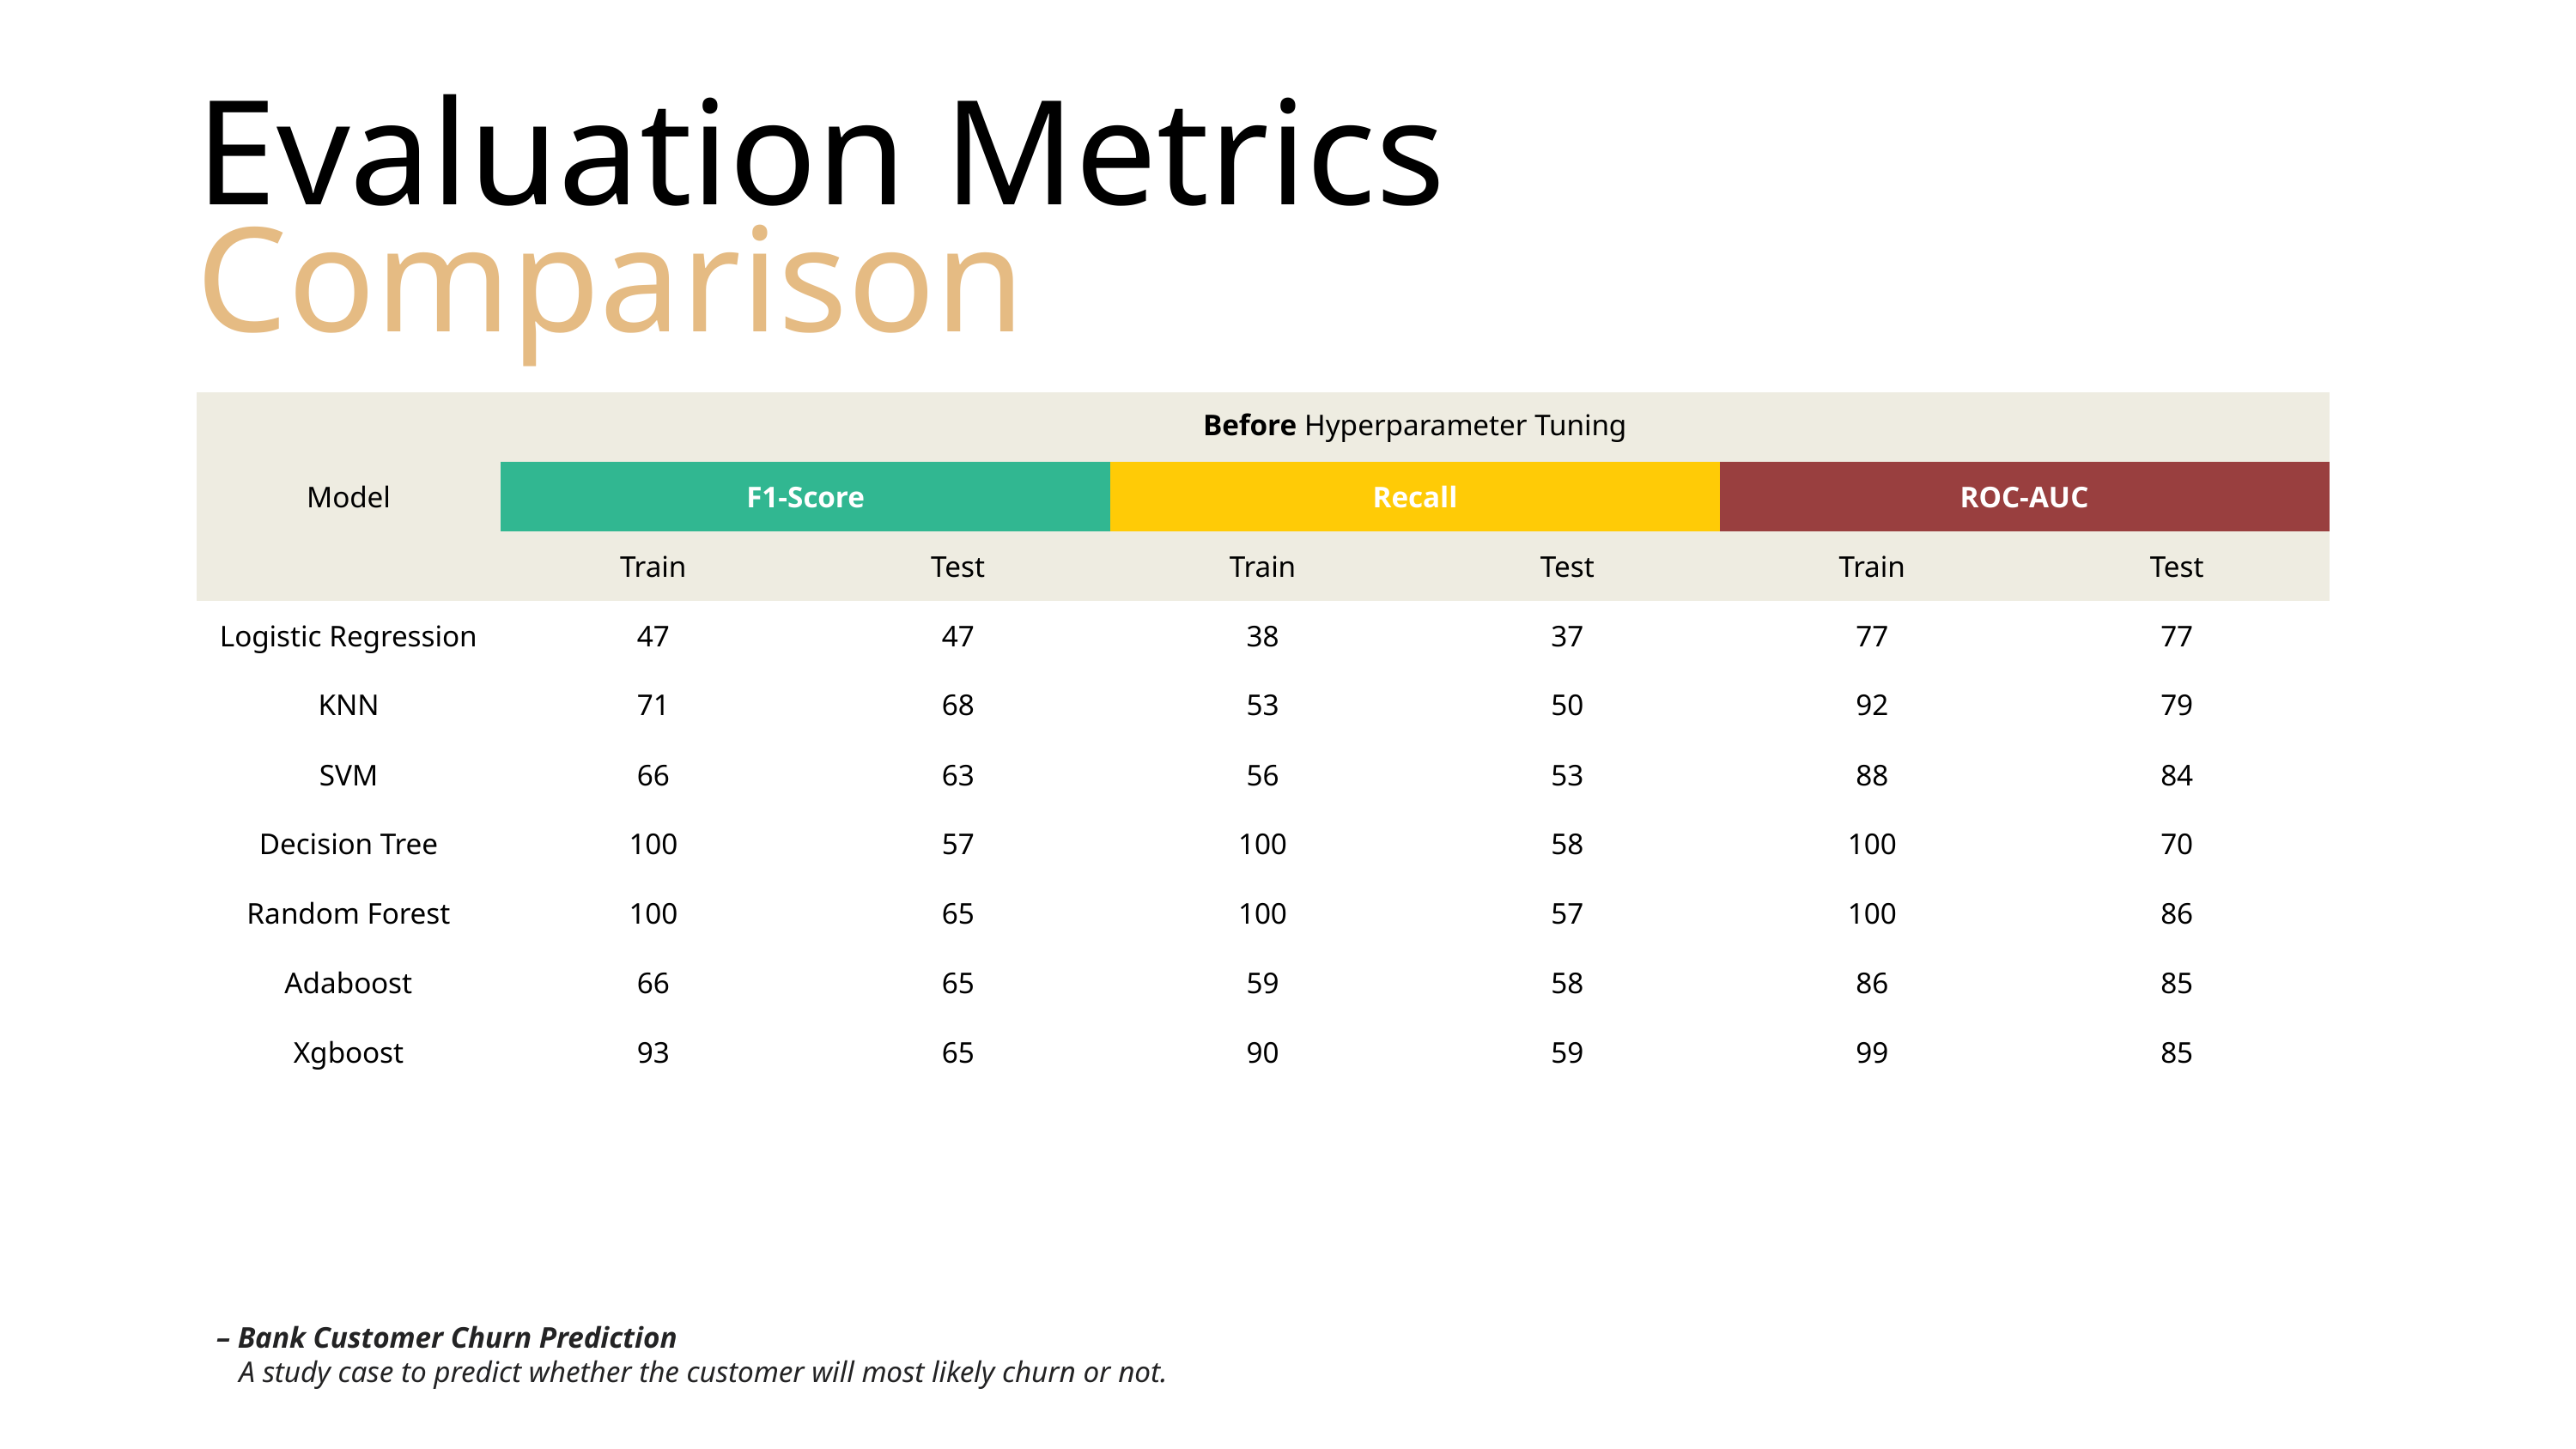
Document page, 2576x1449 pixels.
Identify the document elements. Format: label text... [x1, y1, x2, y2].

text_box Comparison [196, 151, 1741, 361]
table_cell Train [501, 531, 805, 601]
table_cell 65 [805, 878, 1110, 948]
table_cell 38 [1110, 601, 1415, 670]
table_cell 100 [501, 809, 805, 878]
table_cell F1-Score [501, 462, 1110, 531]
table_cell 86 [1720, 948, 2025, 1017]
table_cell 70 [2025, 809, 2330, 878]
table_cell Logistic Regression [197, 601, 501, 670]
table_cell 86 [2025, 878, 2330, 948]
text_box – Bank Customer Churn Prediction A study case to predict whether the customer will most likely churn or not. [196, 1313, 1433, 1395]
table_cell 59 [1415, 1017, 1720, 1087]
table_cell 68 [805, 670, 1110, 740]
table_cell 90 [1110, 1017, 1415, 1087]
table_cell Recall [1110, 462, 1720, 531]
table_cell 79 [2025, 670, 2330, 740]
table_cell 88 [1720, 740, 2025, 809]
table_cell 100 [1720, 809, 2025, 878]
table_cell 53 [1110, 670, 1415, 740]
table_header Before Hyperparameter Tuning [501, 392, 2330, 462]
table_cell 84 [2025, 740, 2330, 809]
table_cell 99 [1720, 1017, 2025, 1087]
table_cell 100 [501, 878, 805, 948]
table_cell 57 [805, 809, 1110, 878]
table_cell 65 [805, 948, 1110, 1017]
table_cell 58 [1415, 809, 1720, 878]
table_cell 59 [1110, 948, 1415, 1017]
table_cell ROC-AUC [1720, 462, 2330, 531]
table_cell Xgboost [197, 1017, 501, 1087]
table_cell 53 [1415, 740, 1720, 809]
table_cell SVM [197, 740, 501, 809]
table_cell 50 [1415, 670, 1720, 740]
table_cell 92 [1720, 670, 2025, 740]
table_cell 85 [2025, 1017, 2330, 1087]
table_cell 65 [805, 1017, 1110, 1087]
table_cell 77 [2025, 601, 2330, 670]
table_cell 100 [1720, 878, 2025, 948]
table_cell Random Forest [197, 878, 501, 948]
table_cell 66 [501, 740, 805, 809]
table_cell 37 [1415, 601, 1720, 670]
table_cell 58 [1415, 948, 1720, 1017]
table_cell 56 [1110, 740, 1415, 809]
table_cell 77 [1720, 601, 2025, 670]
table_cell Decision Tree [197, 809, 501, 878]
table_cell KNN [197, 670, 501, 740]
table_cell 47 [805, 601, 1110, 670]
table_cell Train [1110, 531, 1415, 601]
table_cell 100 [1110, 809, 1415, 878]
table_cell 100 [1110, 878, 1415, 948]
table_cell Train [1720, 531, 2025, 601]
table_cell 85 [2025, 948, 2330, 1017]
table_cell Test [805, 531, 1110, 601]
table_cell 57 [1415, 878, 1720, 948]
table_cell 63 [805, 740, 1110, 809]
table_cell 66 [501, 948, 805, 1017]
table_cell Test [2025, 531, 2330, 601]
table_cell 71 [501, 670, 805, 740]
table_cell Adaboost [197, 948, 501, 1017]
table_cell Test [1415, 531, 1720, 601]
table_header Model [197, 392, 501, 601]
table_cell 93 [501, 1017, 805, 1087]
table_cell 47 [501, 601, 805, 670]
text_box Evaluation Metrics [196, 25, 1576, 151]
